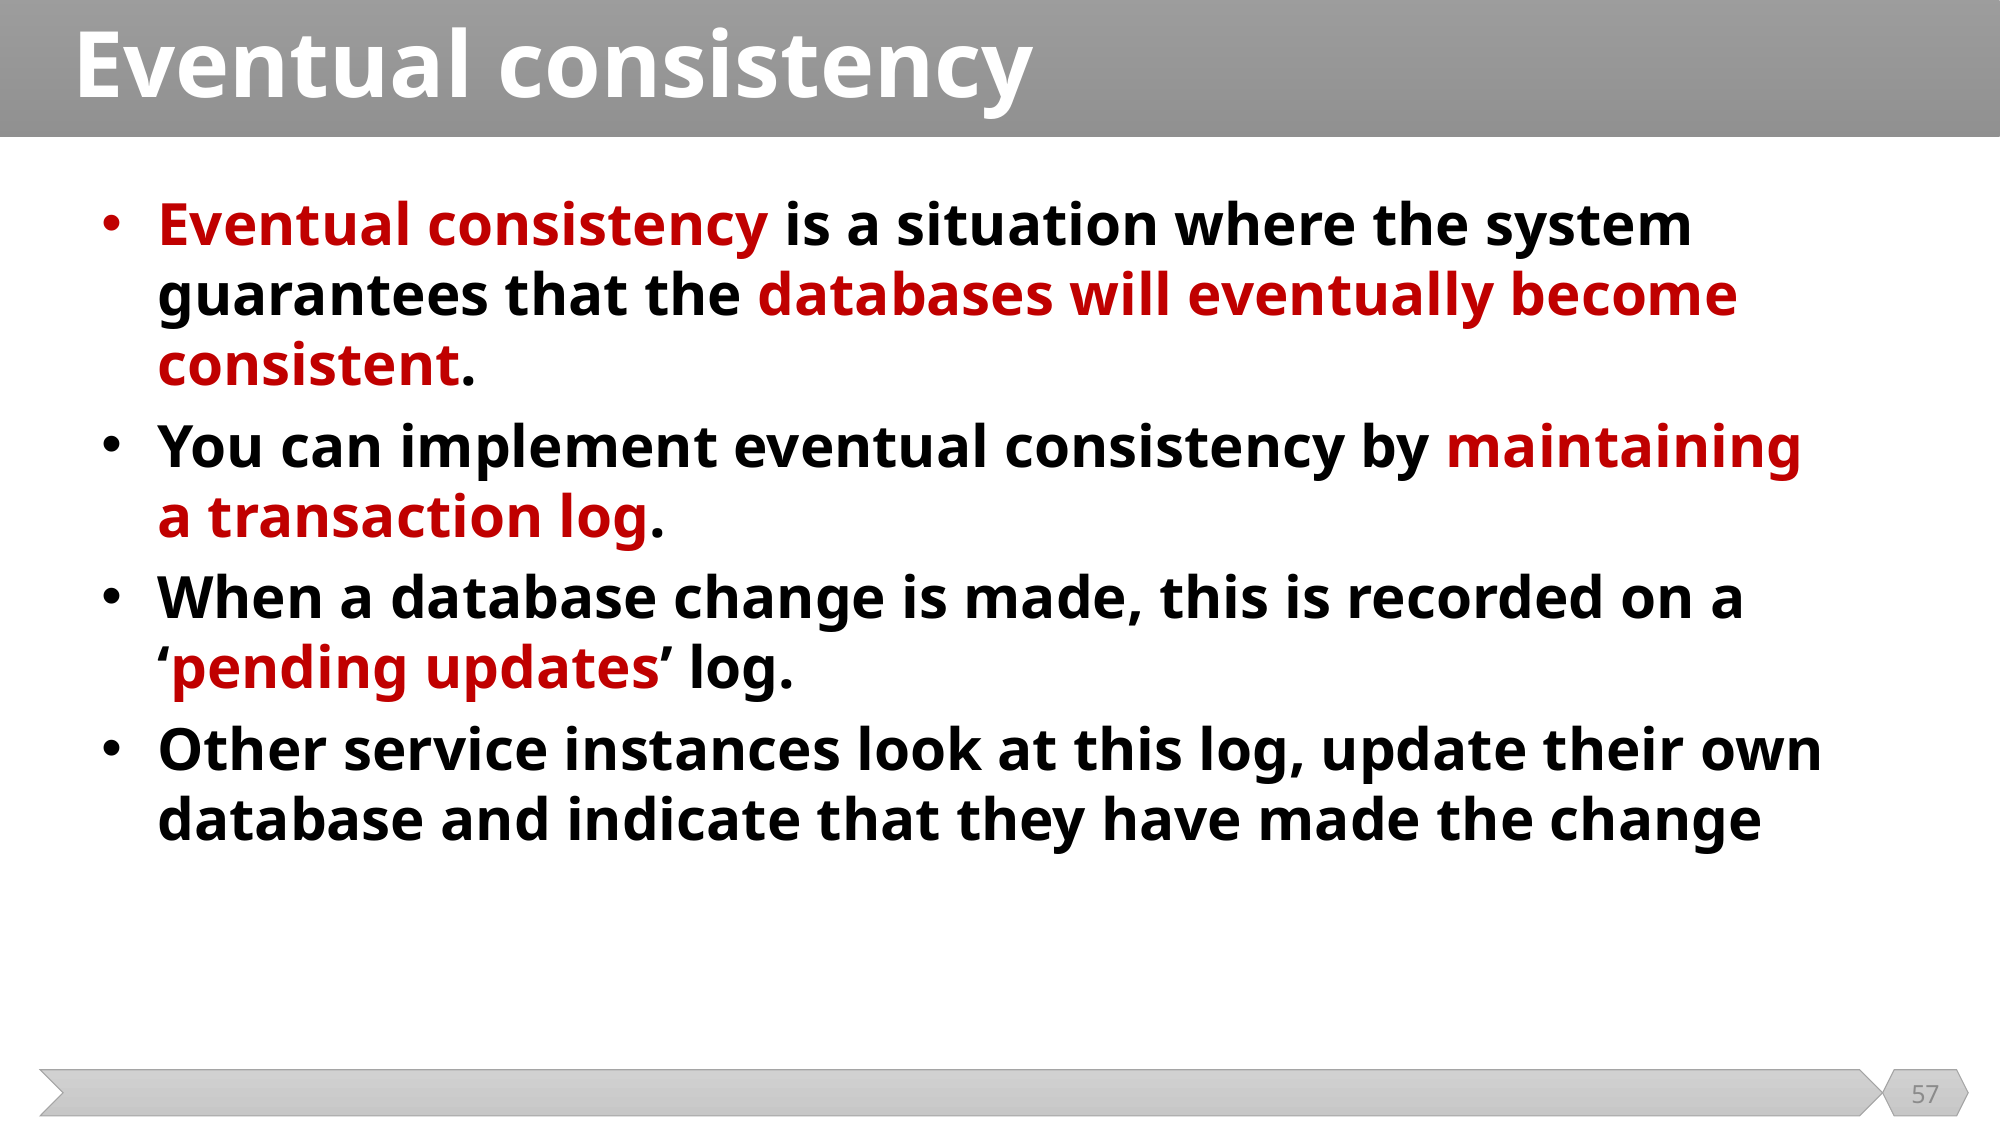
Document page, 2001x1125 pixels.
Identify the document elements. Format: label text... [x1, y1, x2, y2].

title Eventual consistency [56, 0, 1969, 137]
slide_number 57 [1882, 1065, 1969, 1125]
list [56, 163, 1969, 1061]
text_box Eventual consistency is a situation where the system guarantees that the databases will eventually become consistent. You can implement eventual consistency by maintaining a transaction log. When a database change is made, this is recorded on a ‘pending updates’ log. Other service instances look at this log, update their own database and indicate that they have made the change [86, 179, 1860, 1070]
